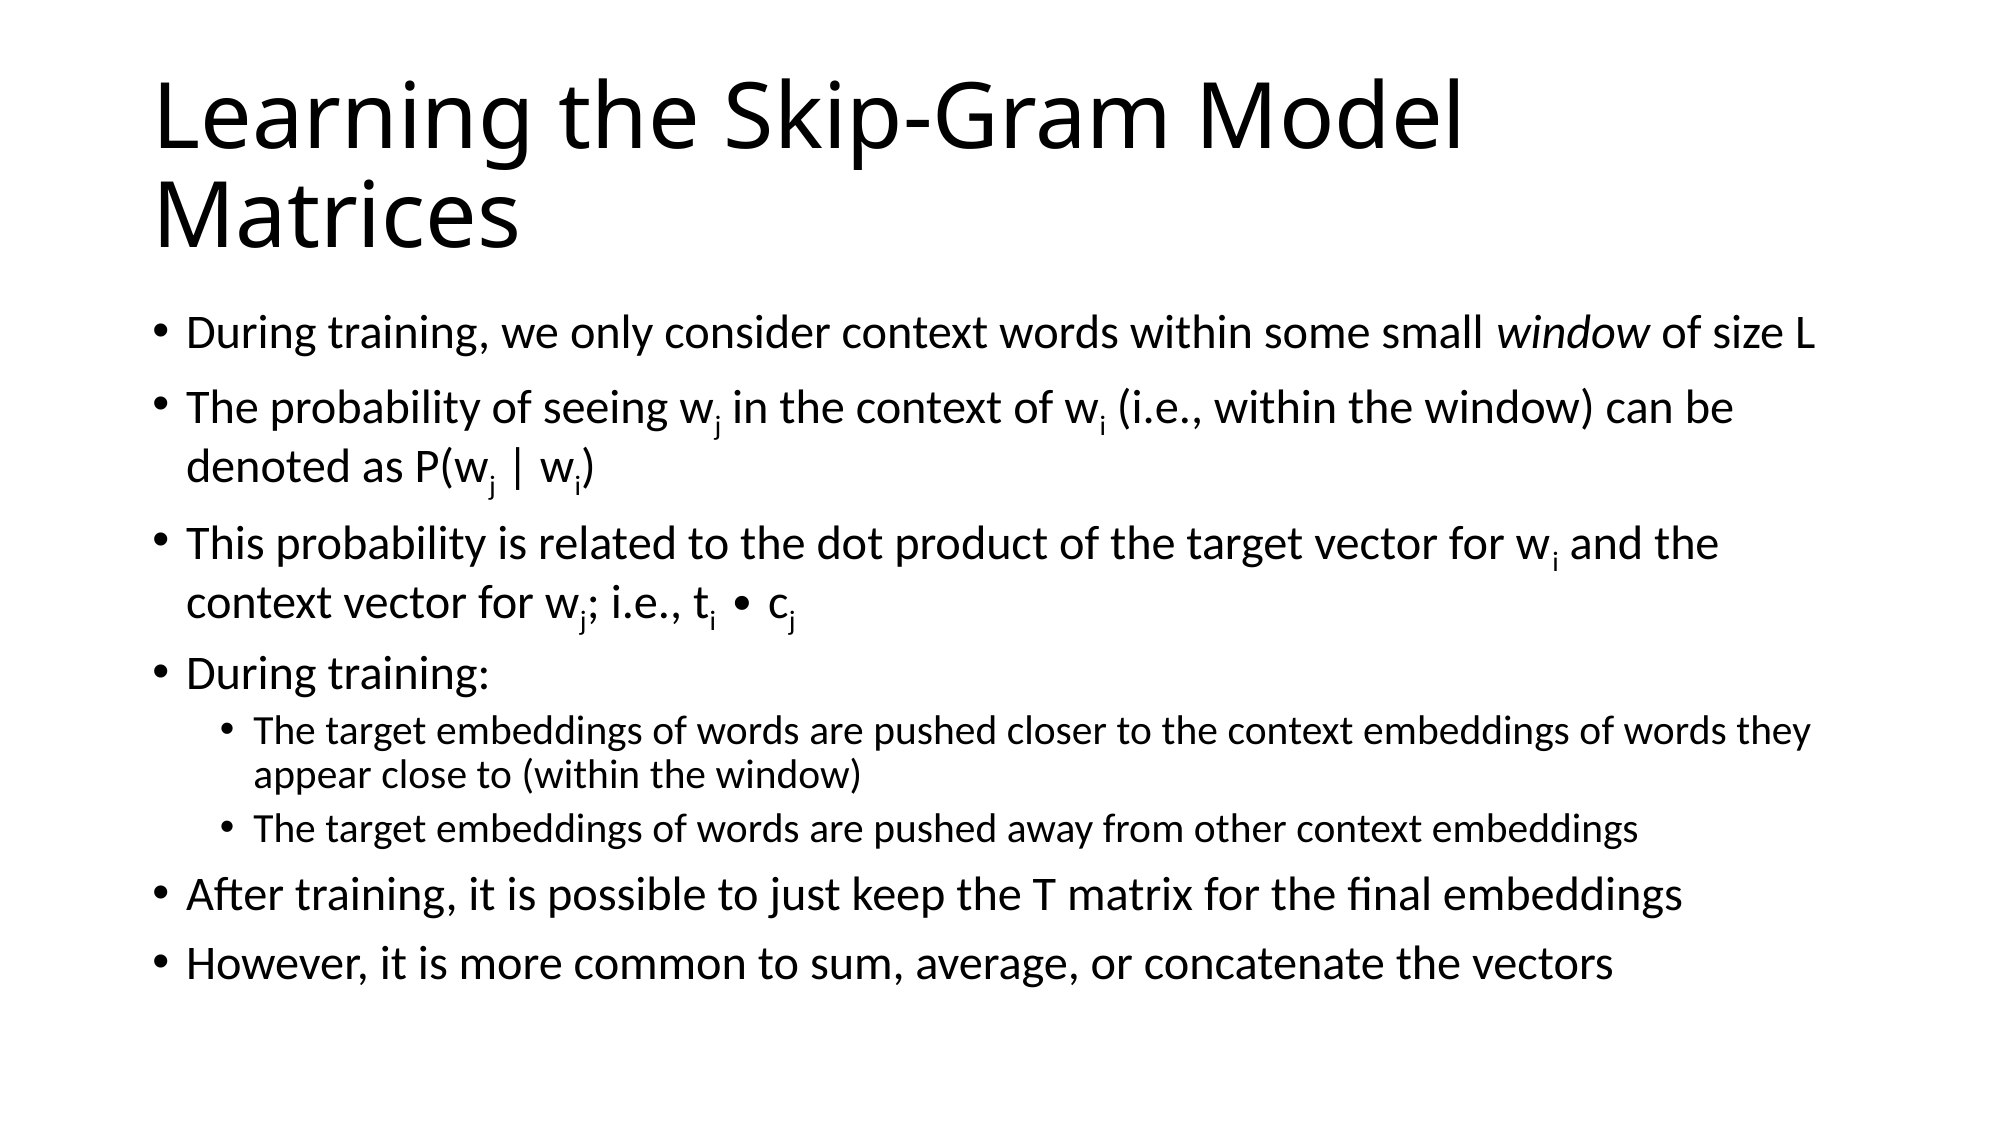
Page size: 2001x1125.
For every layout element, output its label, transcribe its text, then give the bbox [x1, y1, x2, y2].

title Learning the Skip-Gram Model Matrices [137, 59, 1863, 278]
list During training, we only consider context words within some small window of size L The probability of seeing wj in the context of wi (i.e., within the window) can be denoted as P(wj | wi) This probability is related to the dot product of the target vector for wi and the context vector for wj; i.e., ti ∙ cj During training: The target embeddings of words are pushed closer to the context embeddings of words they appear close to (within the window) The target embeddings of words are pushed away from other context embeddings After training, it is possible to just keep the T matrix for the final embeddings However, it is more common to sum, average, or concatenate the vectors [137, 299, 1863, 1014]
